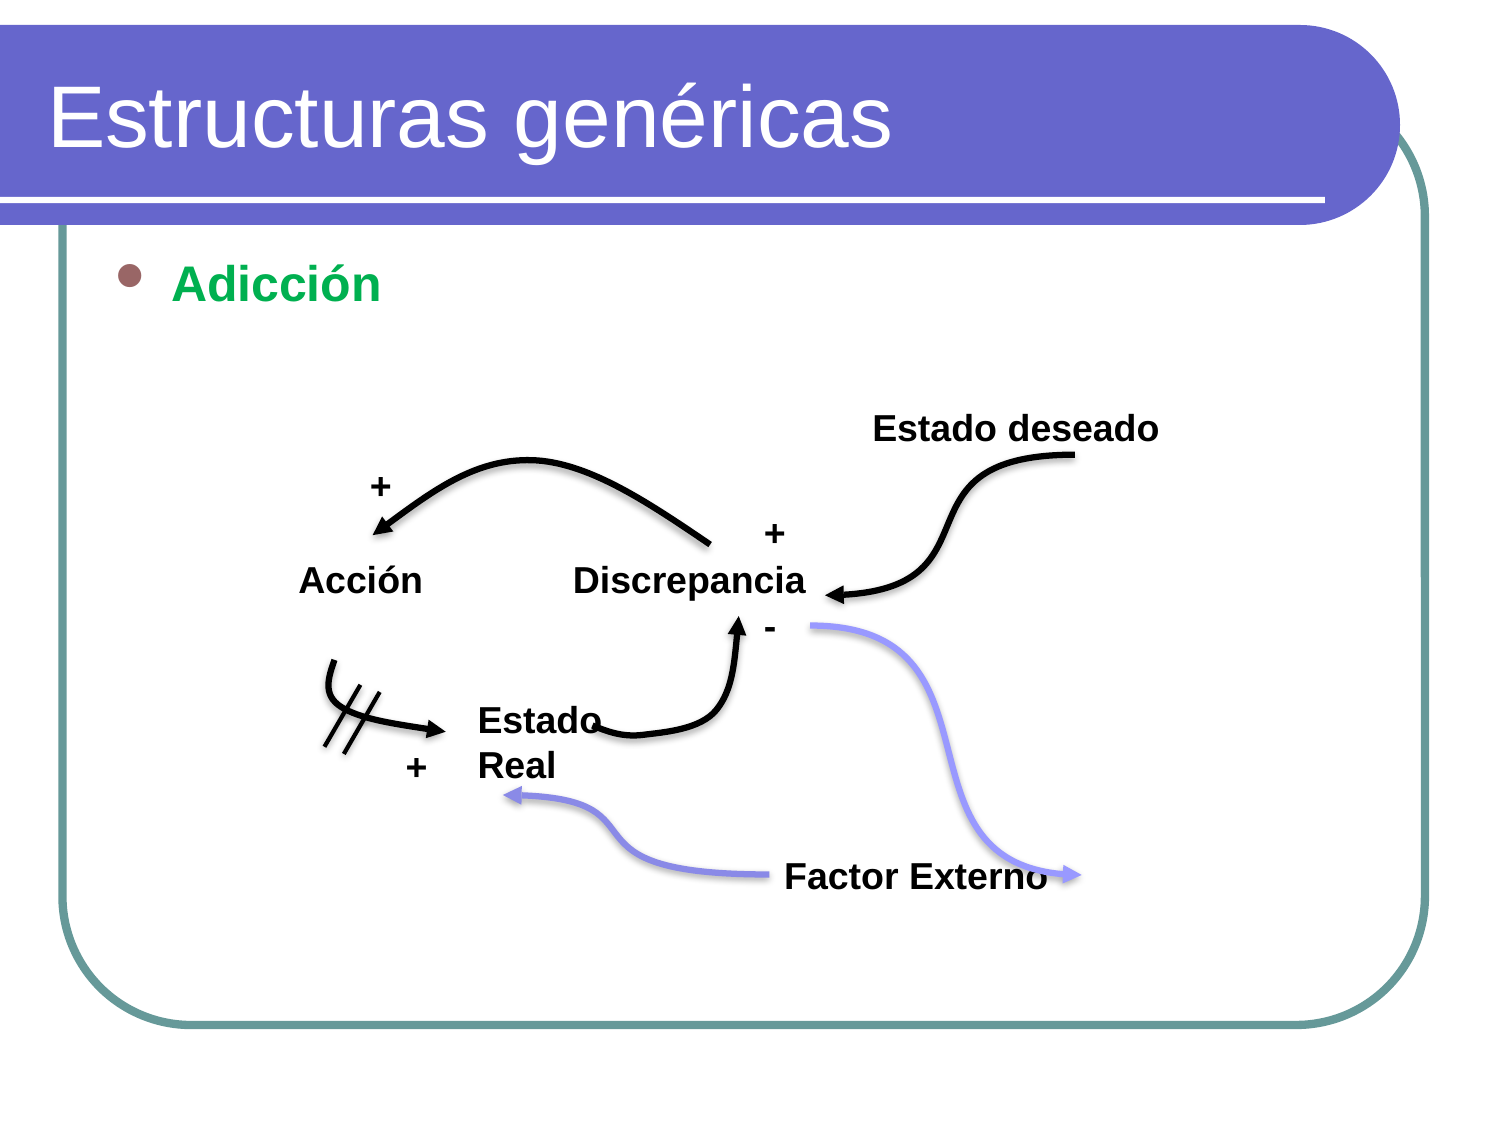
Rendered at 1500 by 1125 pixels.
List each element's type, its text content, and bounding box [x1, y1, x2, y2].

list Adicción [99, 243, 1400, 969]
title Estructuras genéricas [32, 37, 1347, 188]
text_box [283, 396, 1216, 906]
